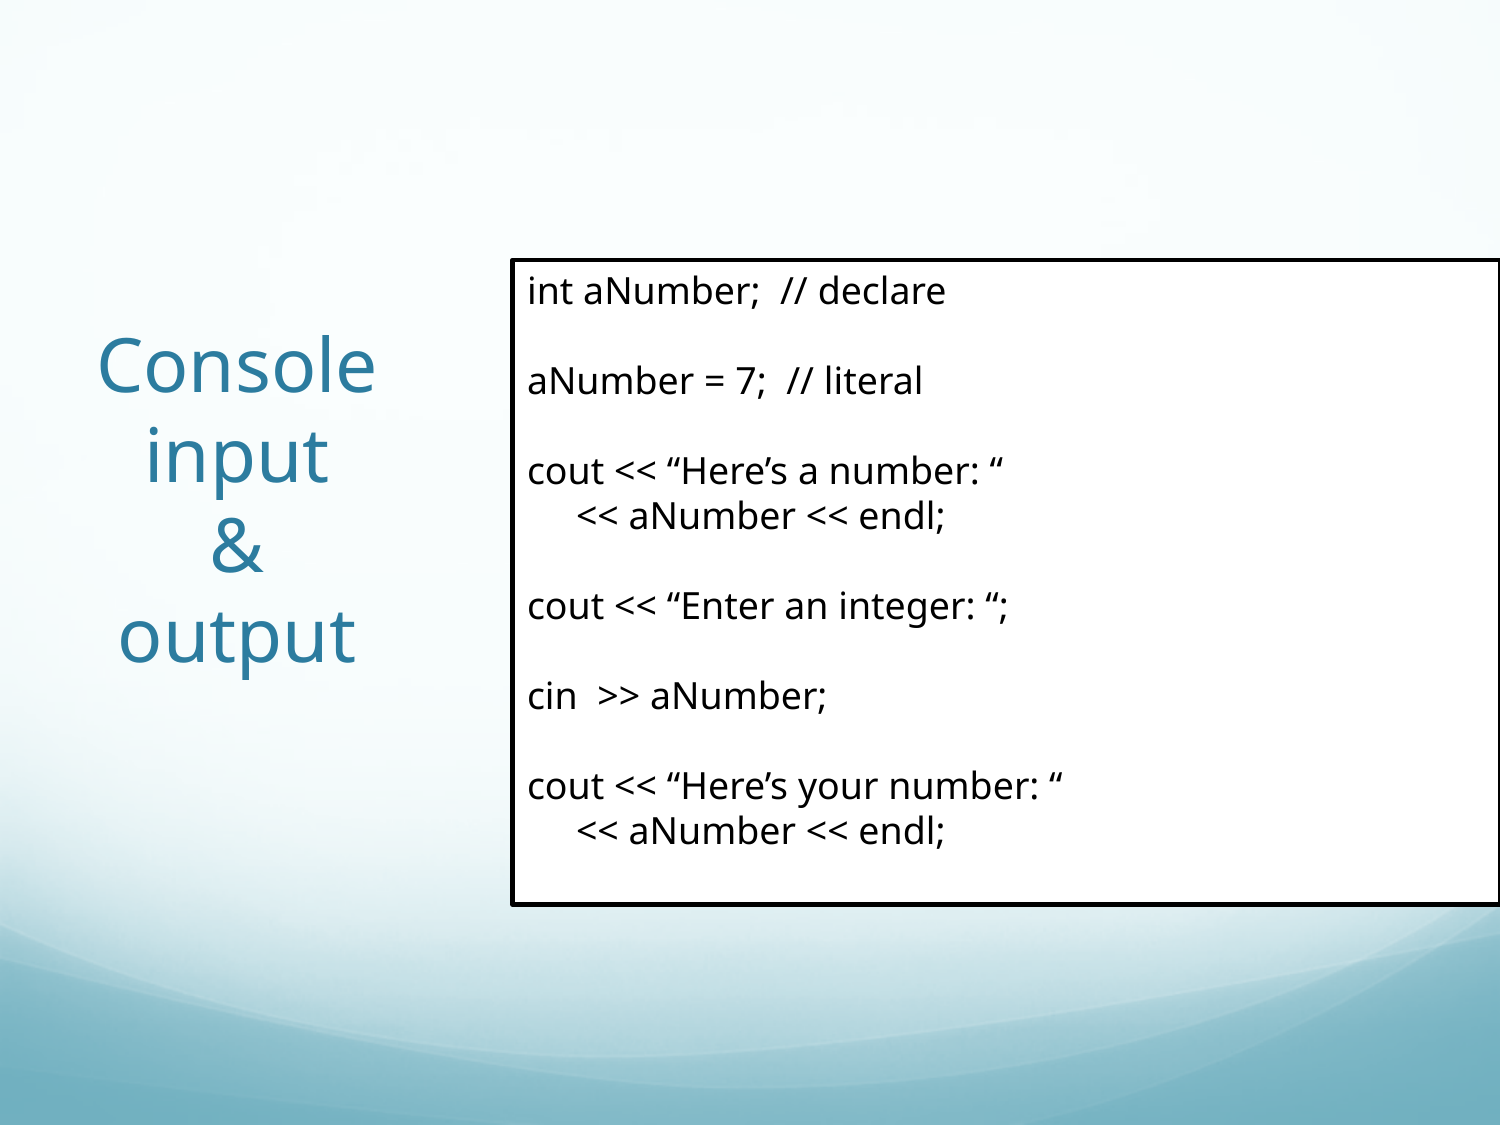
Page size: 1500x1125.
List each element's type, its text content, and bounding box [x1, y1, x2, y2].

text_box int aNumber; // declare aNumber = 7; // literal cout << “Here’s a number: “ << aNumber << endl; cout << “Enter an integer: “; cin >> aNumber; cout << “Here’s your number: “ << aNumber << endl; [510, 258, 1500, 907]
title Console input & output [0, 166, 475, 686]
